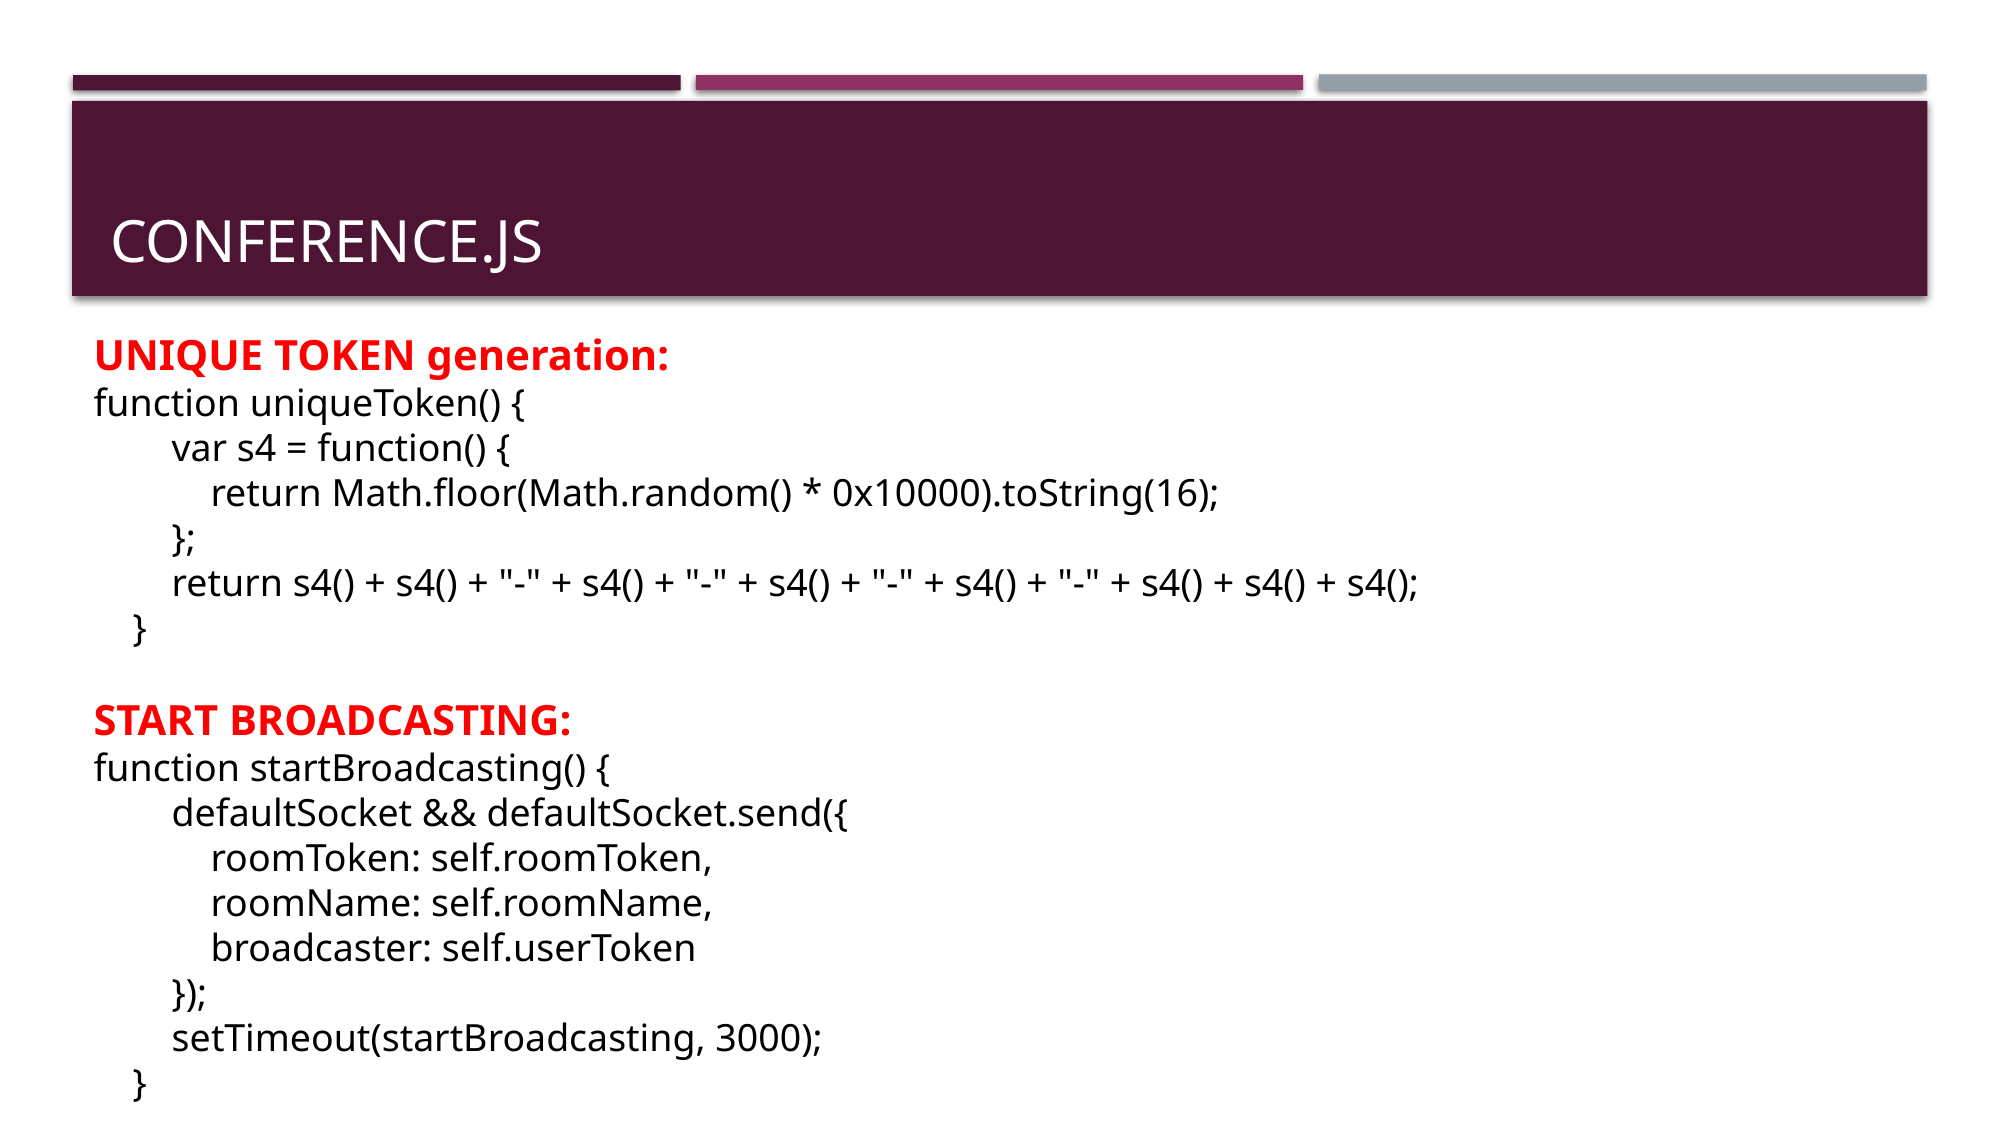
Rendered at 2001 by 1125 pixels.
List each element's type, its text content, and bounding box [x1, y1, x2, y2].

text_box Conference.js [95, 115, 1905, 282]
text_box UNIQUE TOKEN generation: function uniqueToken() { var s4 = function() { return Math.floor(Math.random() * 0x10000).toString(16); }; return s4() + s4() + "-" + s4() + "-" + s4() + "-" + s4() + "-" + s4() + s4() + s4(); } START BROADCASTING: function startBroadcasting() { defaultSocket && defaultSocket.send({ roomToken: self.roomToken, roomName: self.roomName, broadcaster: self.userToken }); setTimeout(startBroadcasting, 3000); } [78, 321, 1921, 1125]
